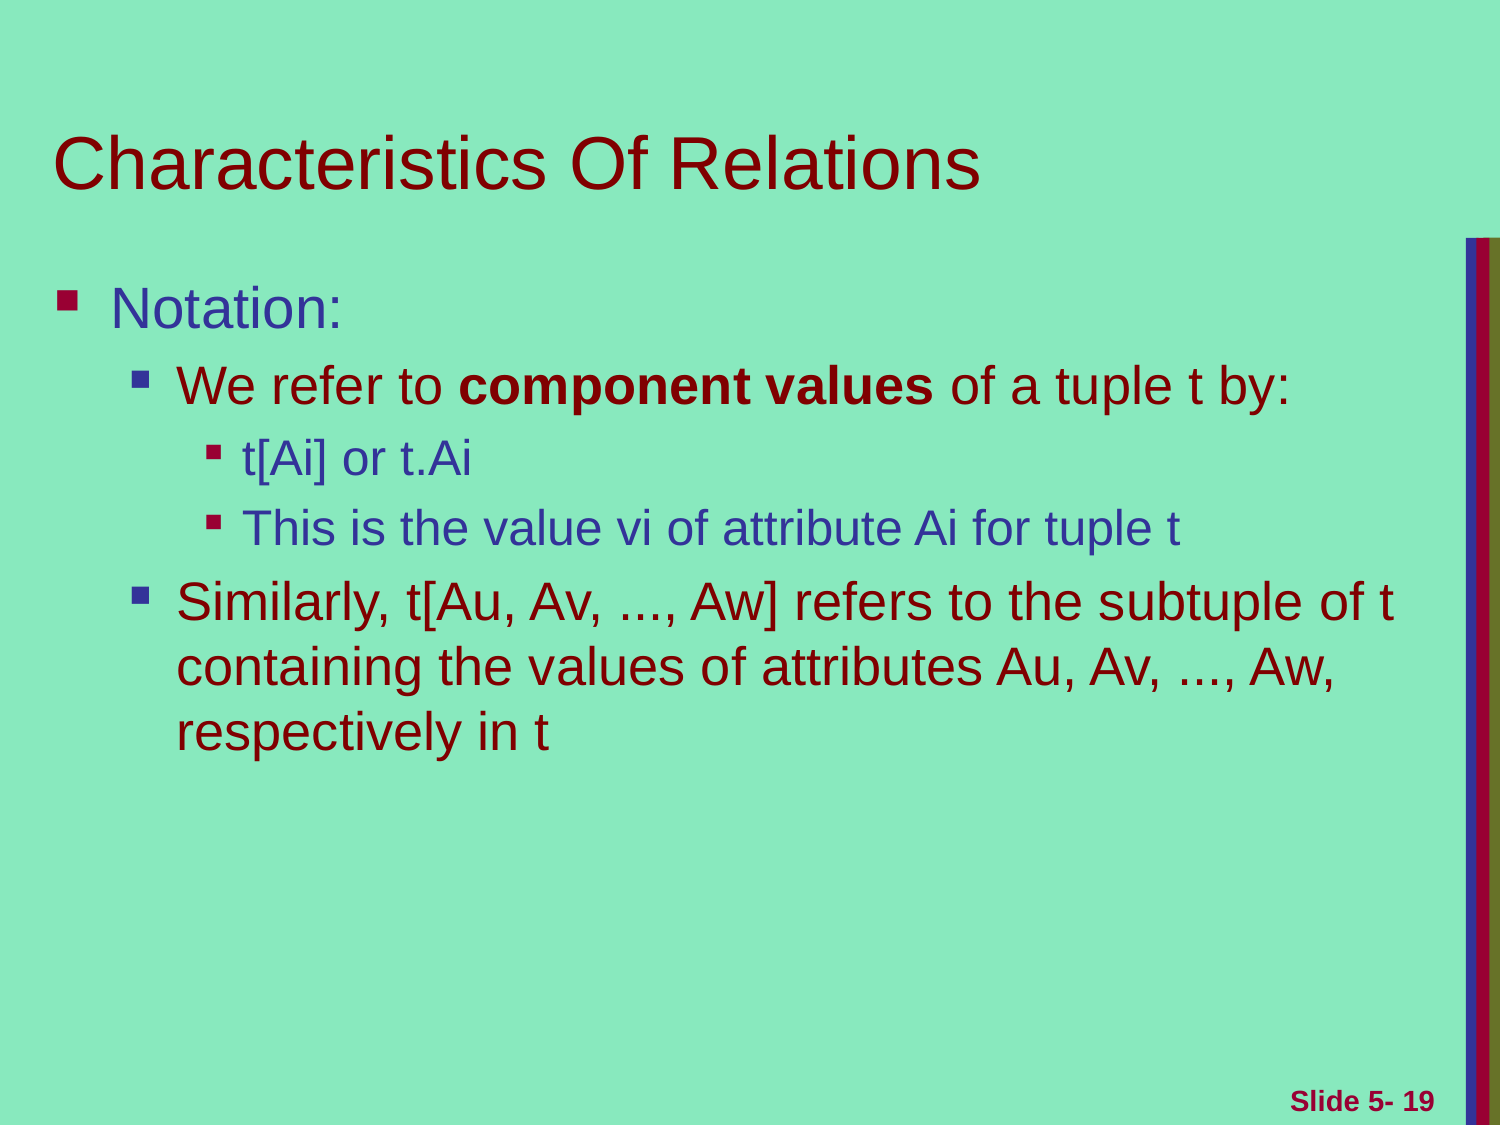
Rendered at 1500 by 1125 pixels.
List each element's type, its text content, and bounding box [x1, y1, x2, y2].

slide_number Slide 5- 19 [1137, 1050, 1450, 1125]
title Characteristics Of Relations [37, 49, 1317, 213]
list Notation: We refer to component values of a tuple t by: t[Ai] or t.Ai This is the value vi of attribute Ai for tuple t Similarly, t[Au, Av, ..., Aw] refers to the subtuple of t containing the values of attributes Au, Av, ..., Aw, respectively in t [39, 262, 1400, 1013]
